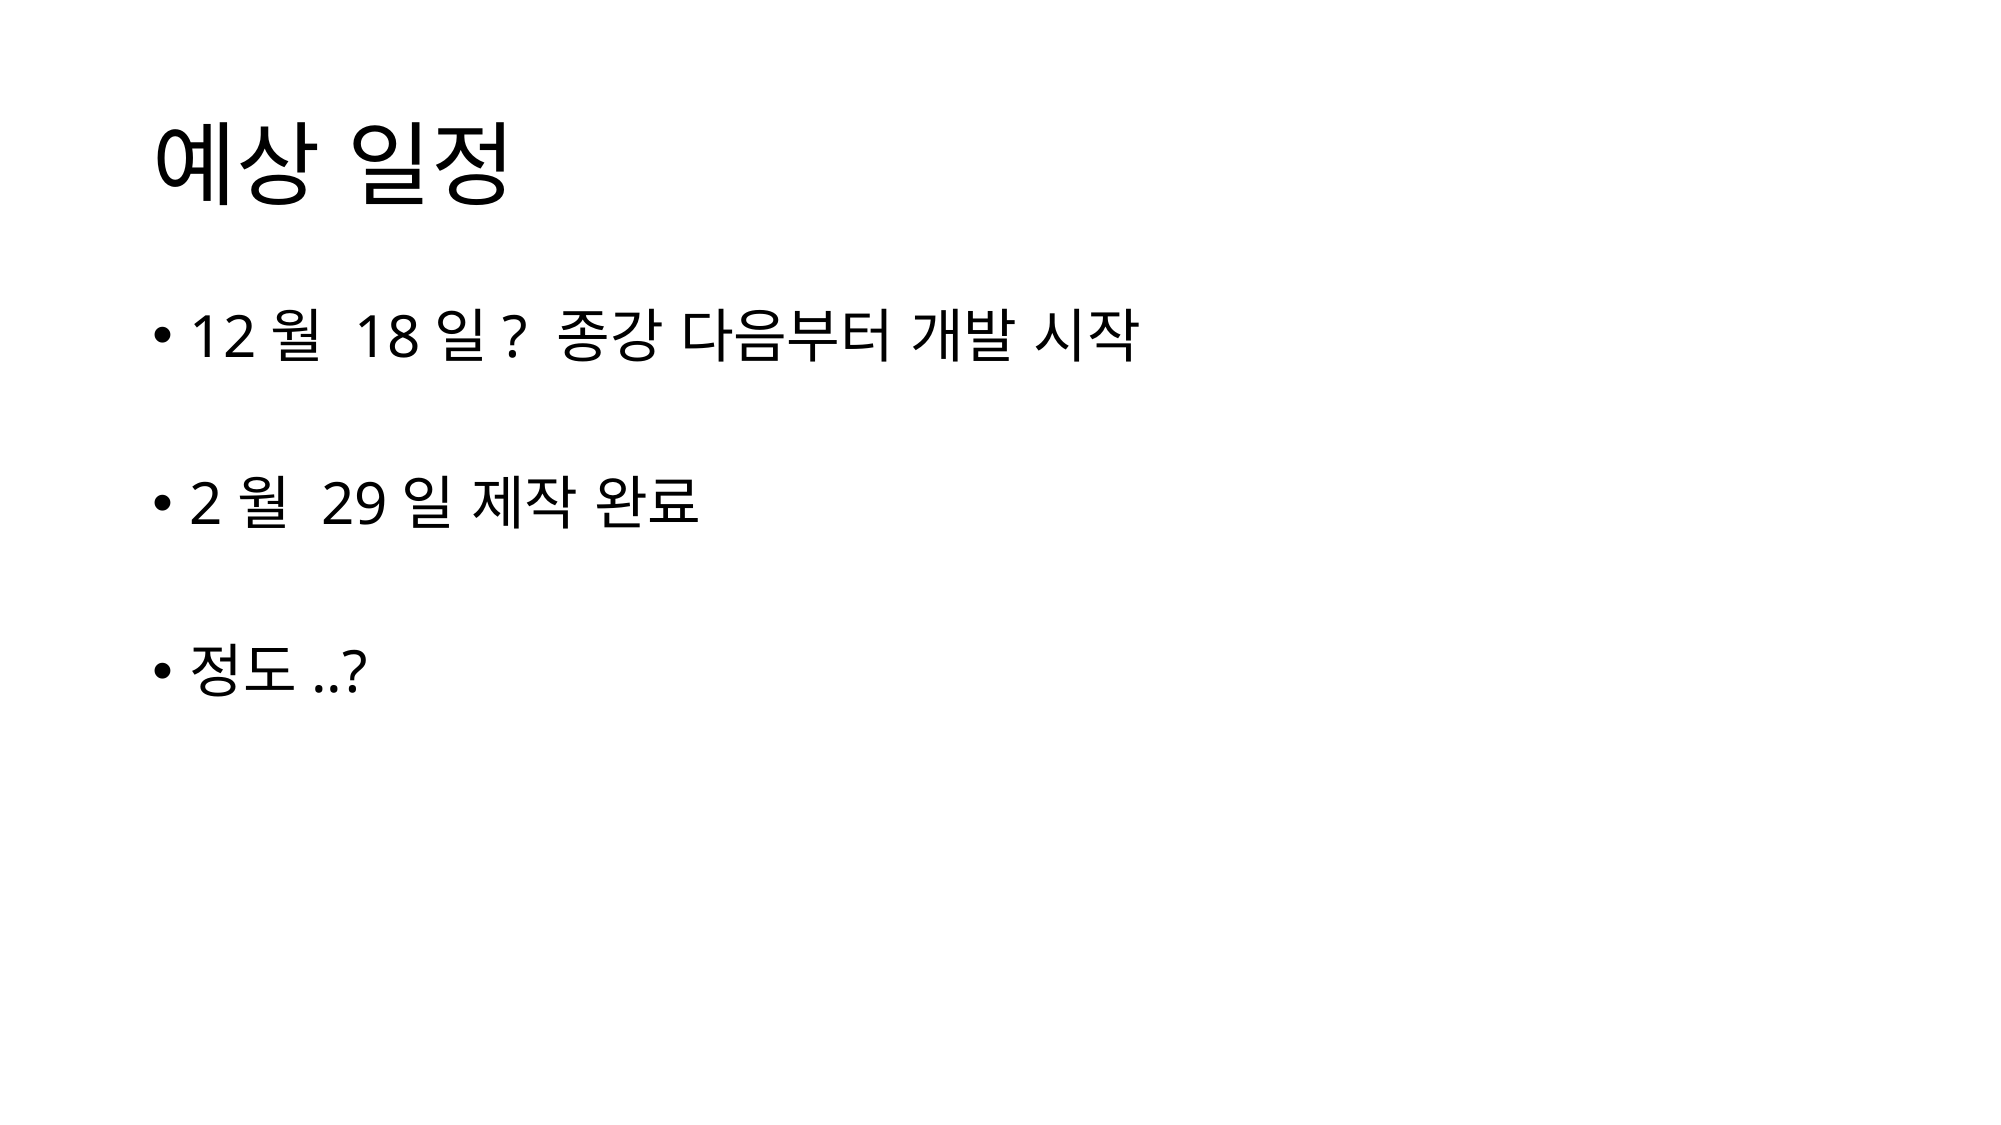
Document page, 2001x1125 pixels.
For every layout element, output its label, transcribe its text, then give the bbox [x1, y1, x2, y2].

title 예상 일정 [137, 59, 1863, 278]
list 12월 18일? 종강 다음부터 개발 시작 2월 29일 제작 완료 정도..? [137, 299, 1863, 1014]
